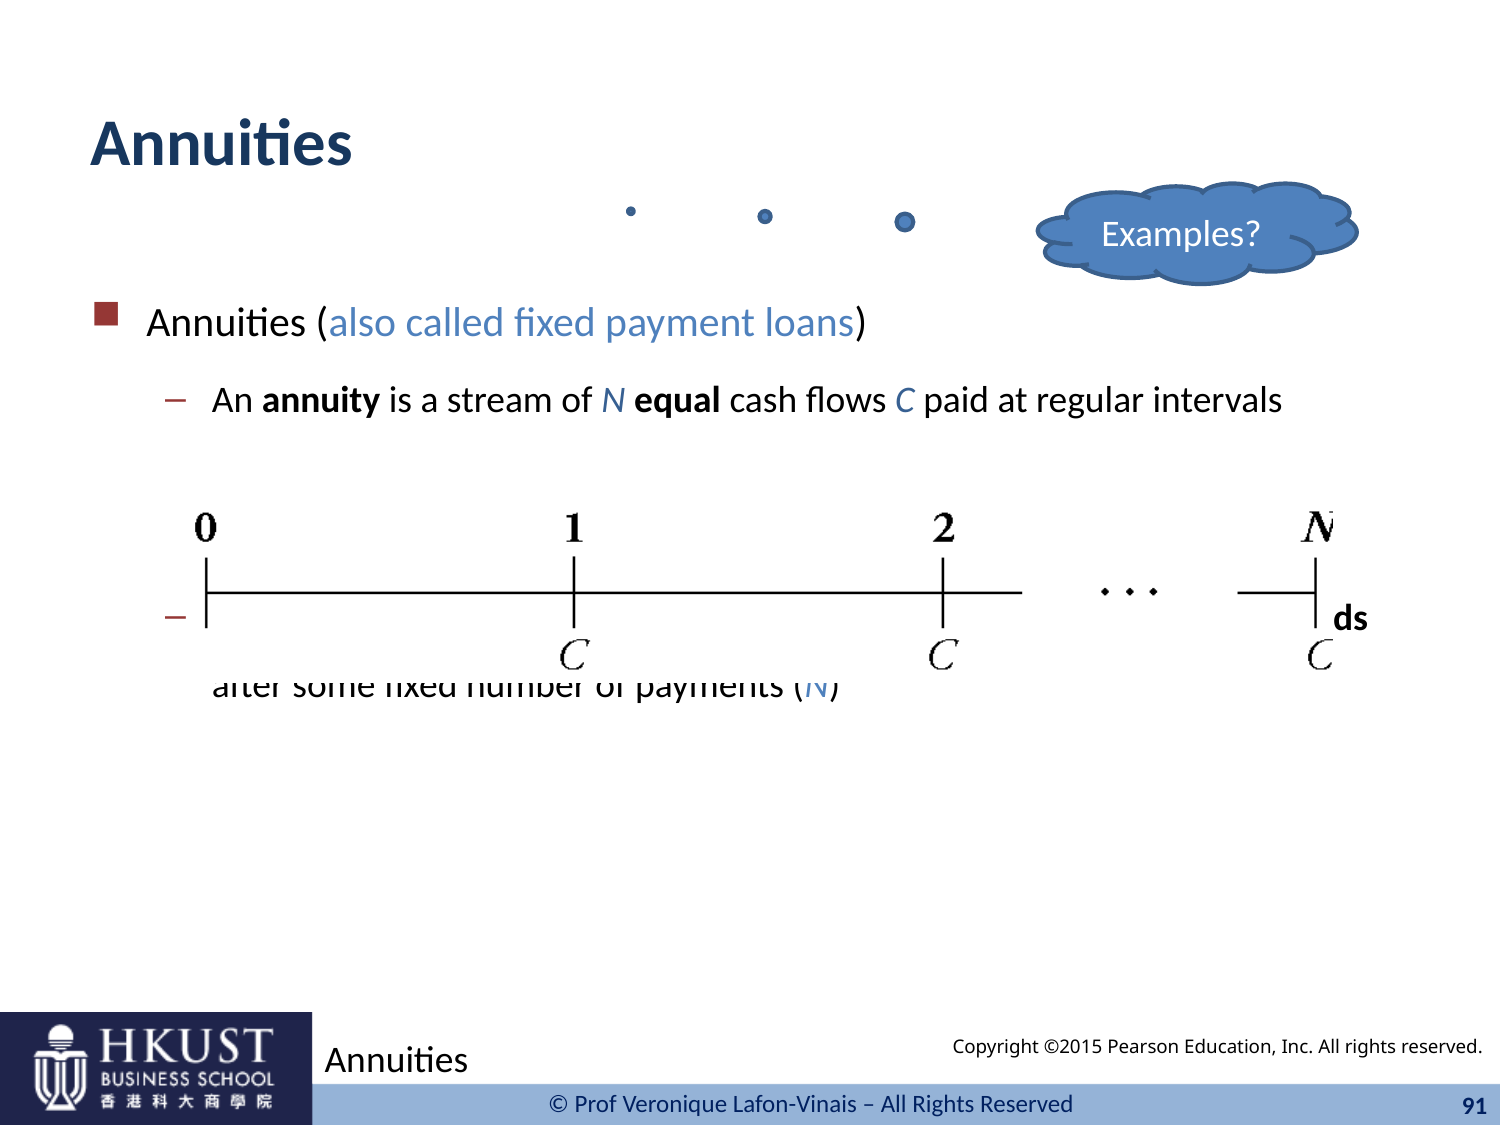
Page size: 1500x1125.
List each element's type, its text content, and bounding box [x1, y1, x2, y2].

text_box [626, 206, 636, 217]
text_box Examples? [757, 208, 773, 225]
text_box Examples? [894, 211, 916, 233]
list Annuities (also called fixed payment loans) An annuity is a stream of N equal cash flows C paid at regular intervals The difference between an annuity and a perpetuity is that an annuity ends after some fixed number of payments (N) [74, 262, 1426, 1006]
slide_number 91 [1351, 1080, 1500, 1125]
title Annuities [74, 44, 1426, 233]
picture [194, 503, 1333, 684]
text_box Copyright ©2015 Pearson Education, Inc. All rights reserved. [813, 1034, 1483, 1065]
text_box Annuities [309, 1027, 813, 1088]
picture [0, 1012, 1500, 1125]
text_box Examples? [1035, 181, 1359, 287]
